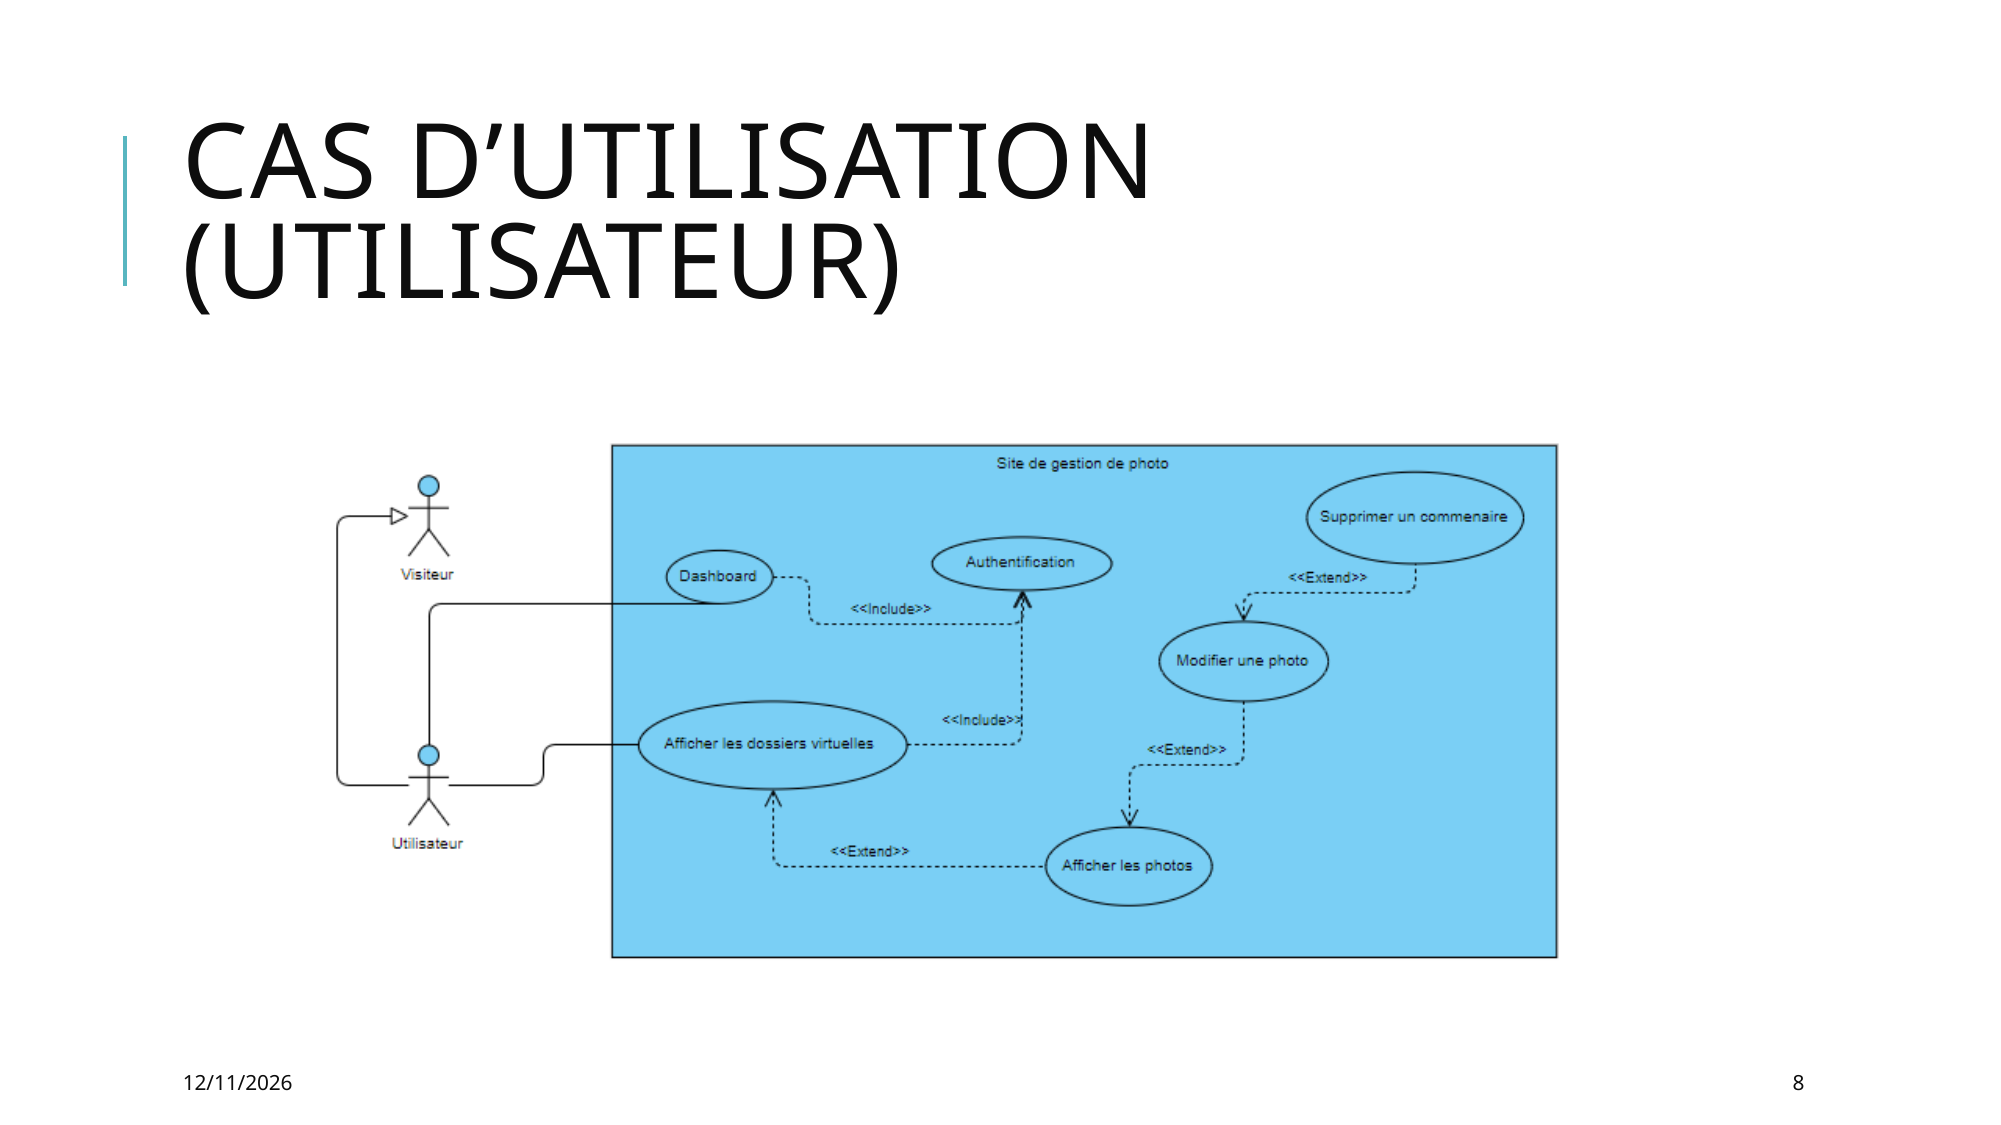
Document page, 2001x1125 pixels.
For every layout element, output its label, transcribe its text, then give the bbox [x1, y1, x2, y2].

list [321, 438, 1610, 971]
title Cas d’utilisation (Utilisateur) [168, 96, 1763, 342]
slide_number 8 [1777, 1061, 1938, 1107]
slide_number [168, 1061, 522, 1107]
